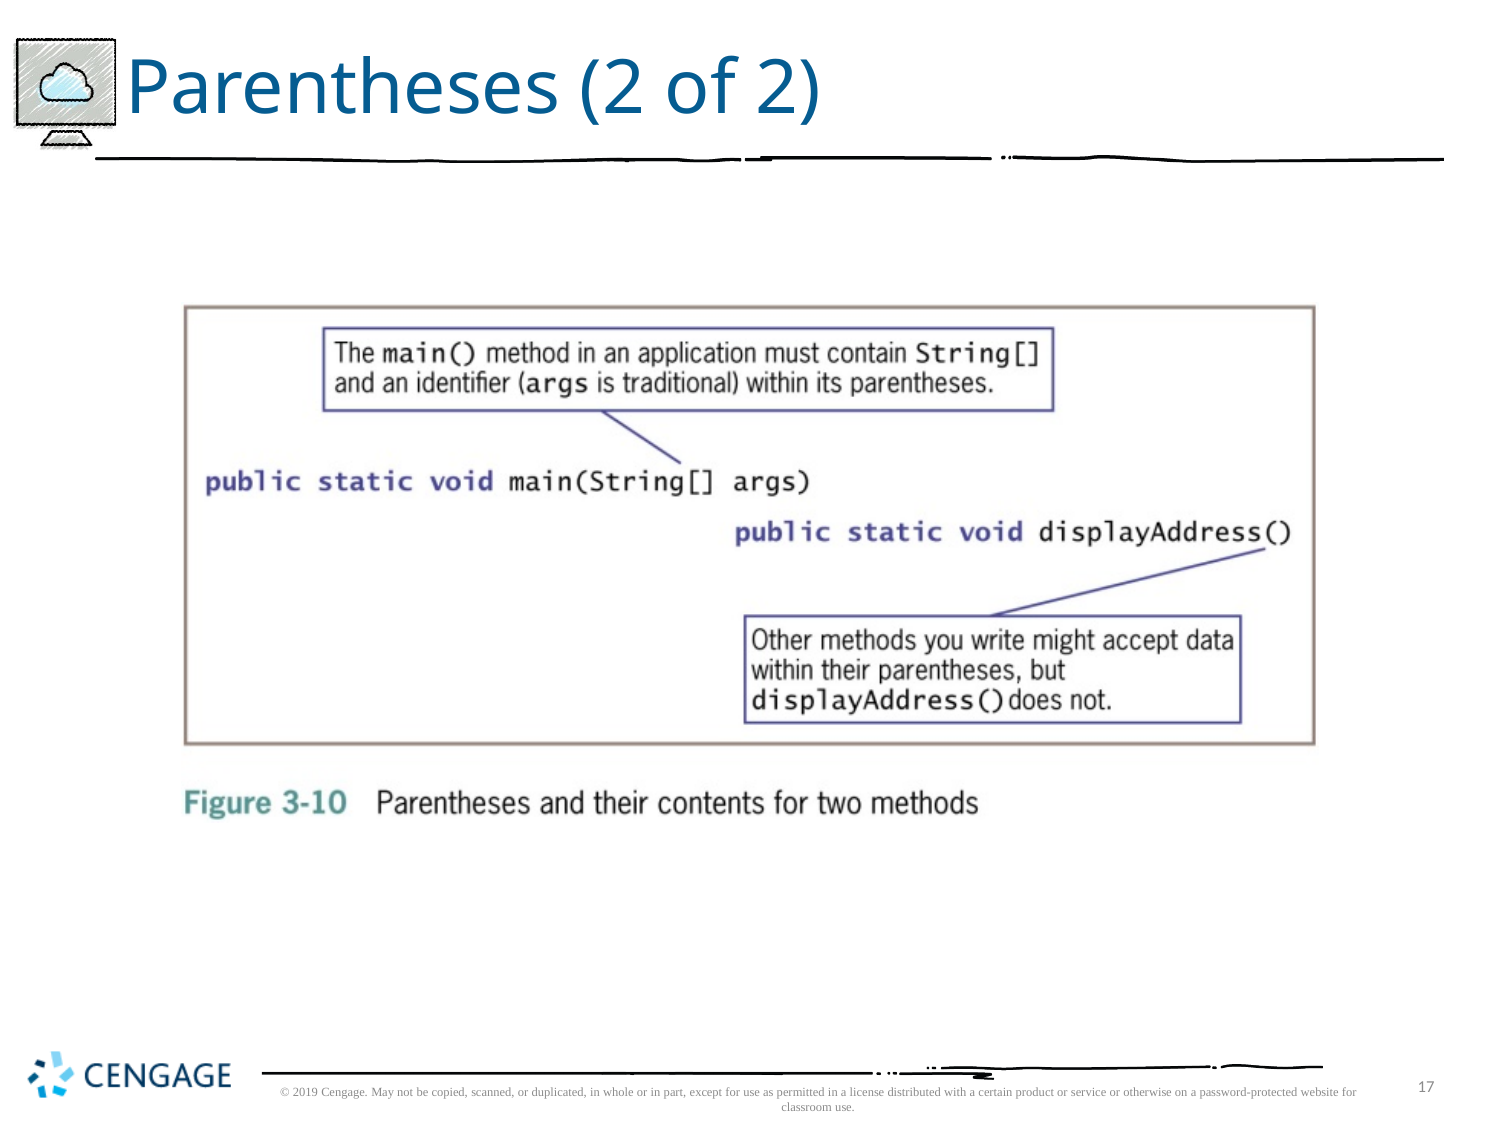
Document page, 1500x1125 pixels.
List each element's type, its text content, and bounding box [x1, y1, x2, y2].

picture [261, 1064, 1323, 1079]
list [180, 302, 1319, 823]
title Parentheses (2 of 2) [125, 66, 1442, 116]
picture [7, 1037, 244, 1111]
picture [12, 36, 117, 151]
footer © 2019 Cengage. May not be copied, scanned, or duplicated, in whole or in part, except for use as permitted in a license distributed with a certain product or service or otherwise on a password-protected website for classroom use. [261, 1079, 1375, 1120]
picture [95, 155, 1444, 163]
